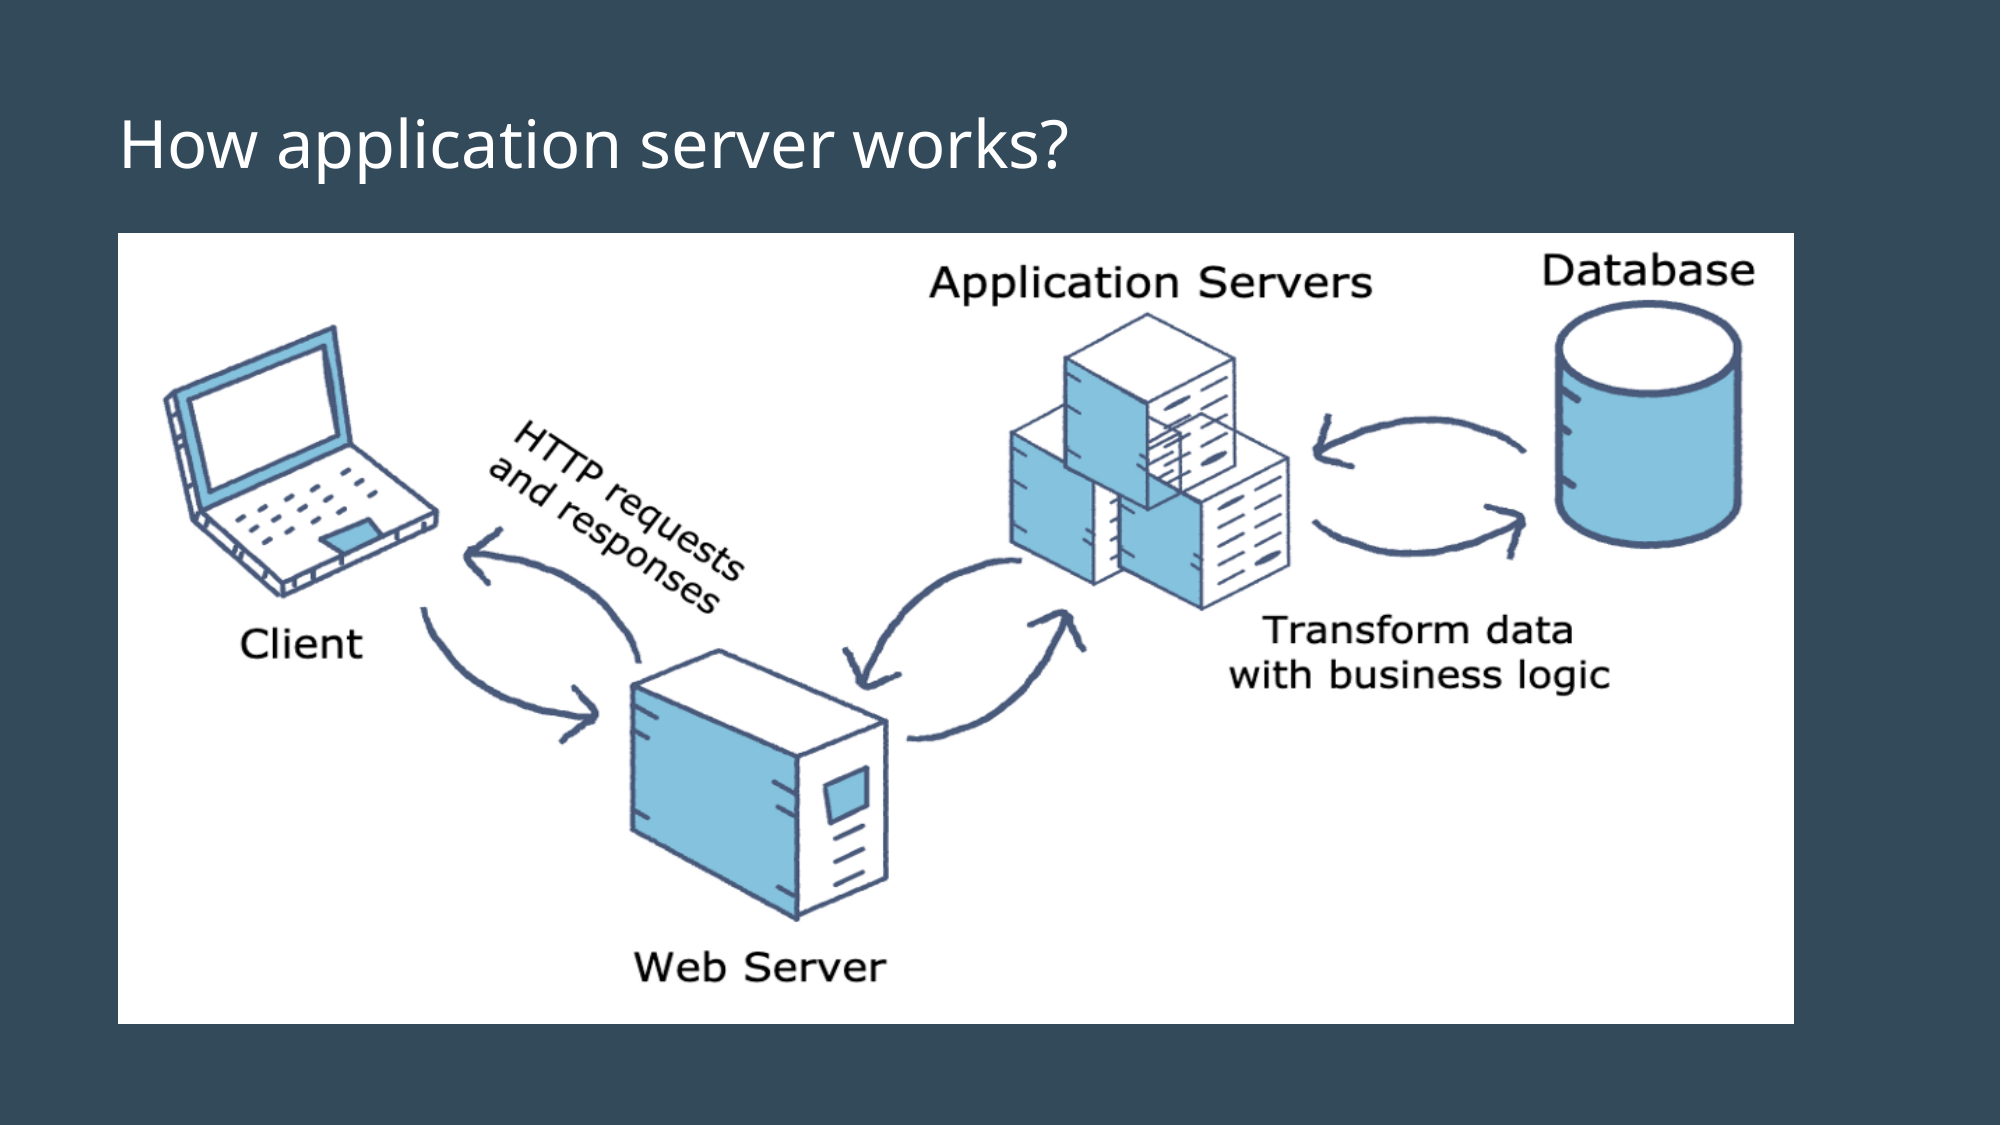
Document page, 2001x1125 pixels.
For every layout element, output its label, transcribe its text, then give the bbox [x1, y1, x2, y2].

picture [118, 233, 1794, 1024]
title How application server works? [118, 101, 1878, 344]
